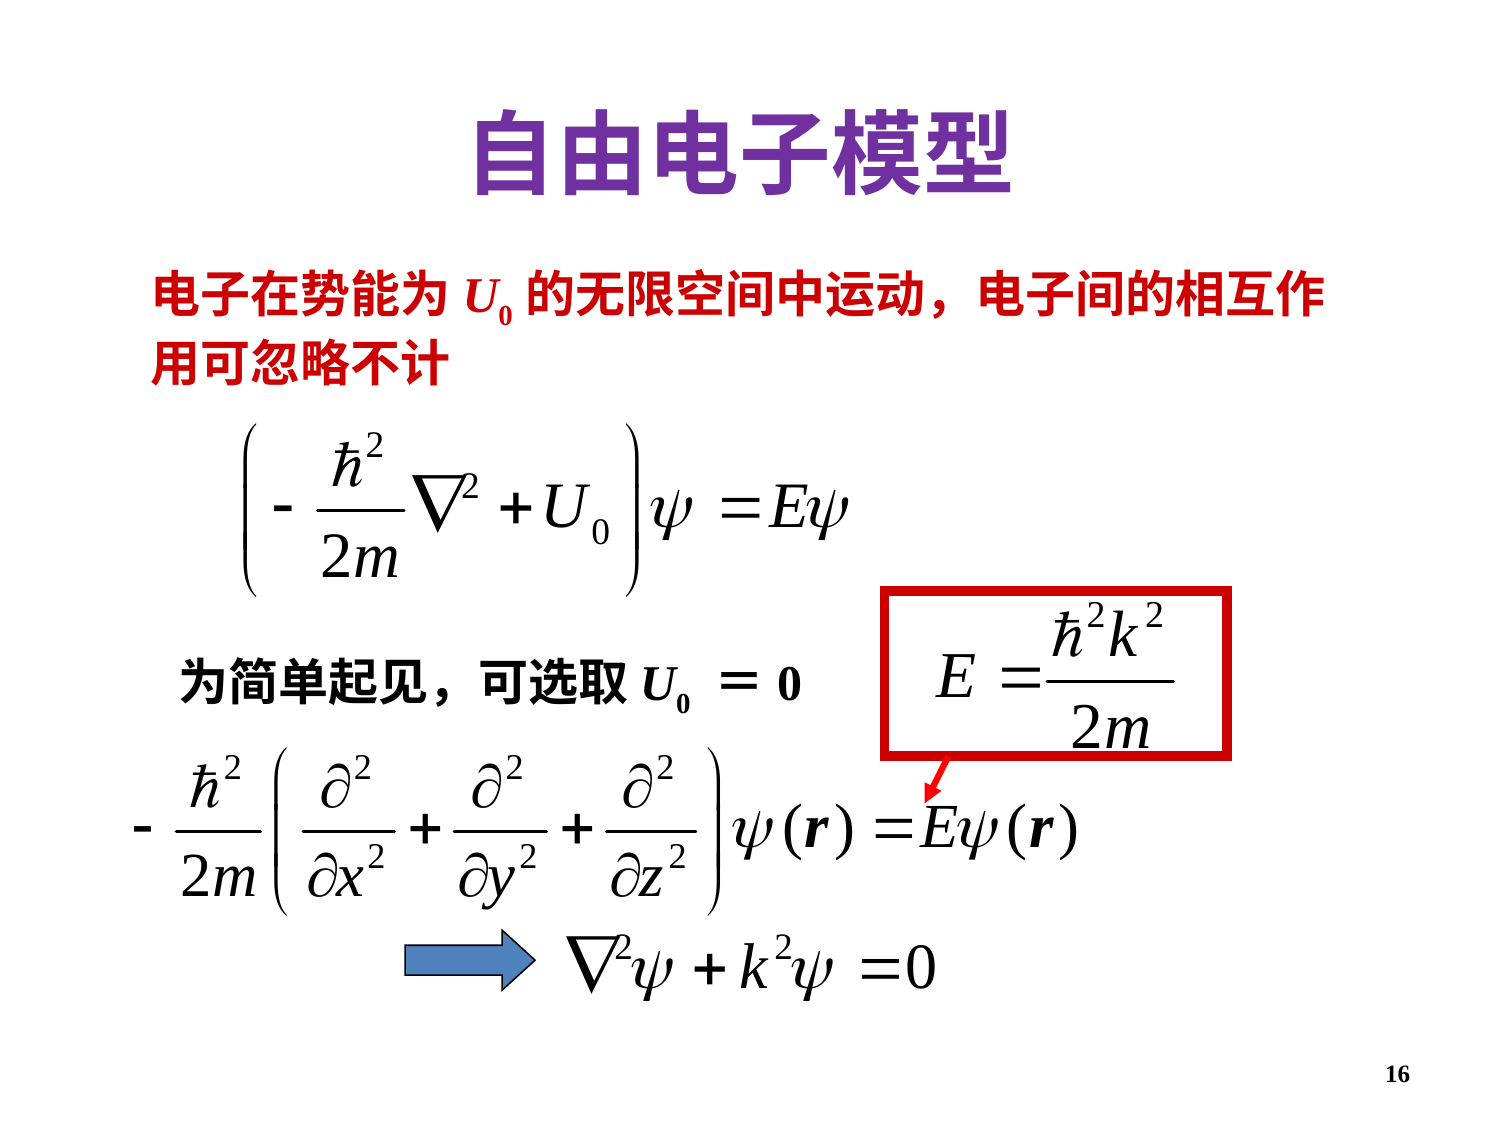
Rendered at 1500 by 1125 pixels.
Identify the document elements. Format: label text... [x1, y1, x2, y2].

title 自由电子模型 [135, 90, 1365, 213]
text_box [122, 643, 1091, 932]
text_box [64, 243, 1448, 304]
text_box 电子在势能为U0的无限空间中运动，电子间的相互作用可忽略不计 [135, 255, 1364, 399]
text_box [404, 917, 949, 1016]
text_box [229, 408, 869, 610]
slide_number 16 [1074, 1042, 1425, 1103]
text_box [884, 583, 1228, 804]
